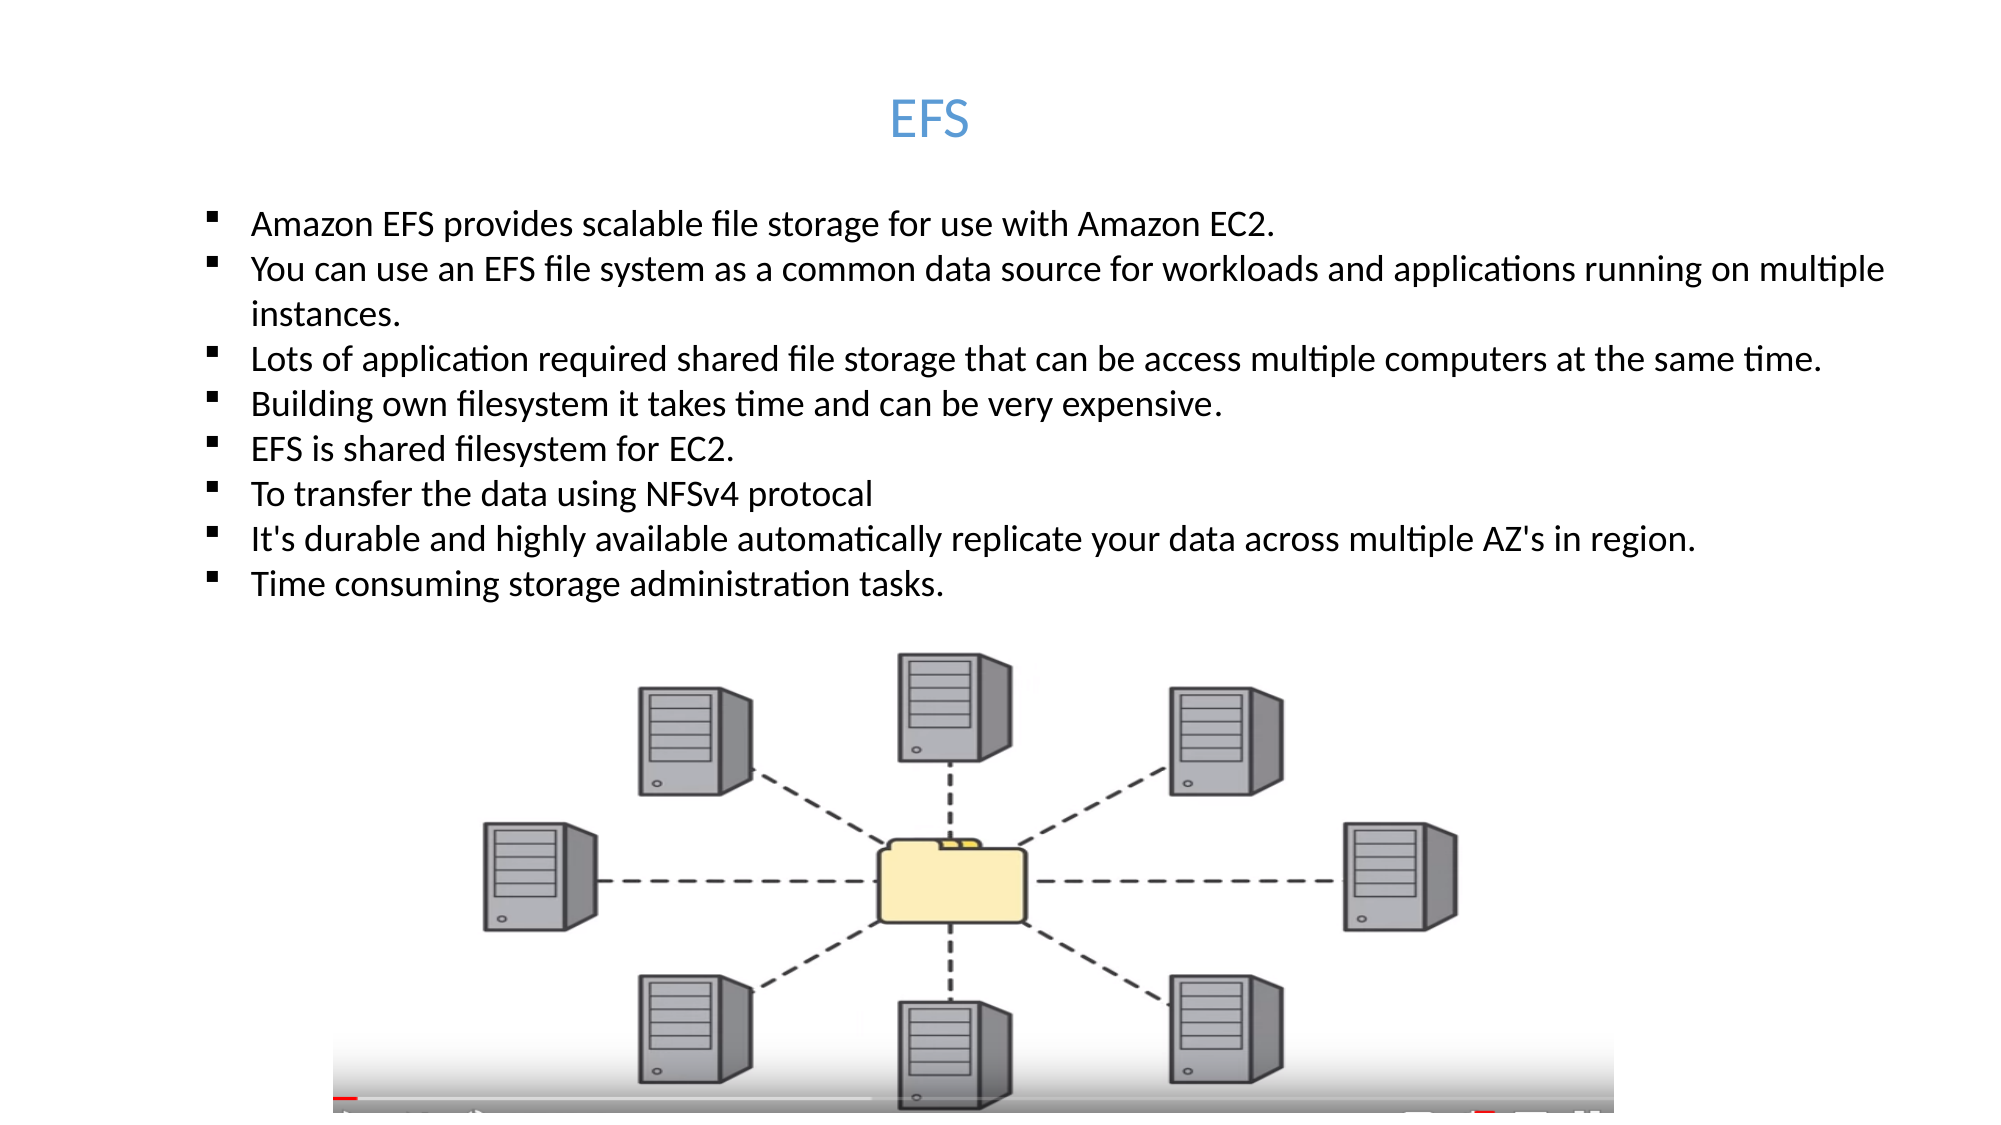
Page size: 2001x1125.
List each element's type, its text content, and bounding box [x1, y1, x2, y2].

picture [333, 615, 1614, 1113]
text_box EFS [875, 71, 1027, 157]
text_box Amazon EFS provides scalable file storage for use with Amazon EC2. You can use an EFS file system as a common data source for workloads and applications running on multiple instances. Lots of application required shared file storage that can be access multiple computers at the same time. Building own filesystem it takes time and can be very expensive. EFS is shared filesystem for EC2. To transfer the data using NFSv4 protocal It's durable and highly available automatically replicate your data across multiple AZ's in region. Time consuming storage administration tasks. [189, 191, 1983, 611]
